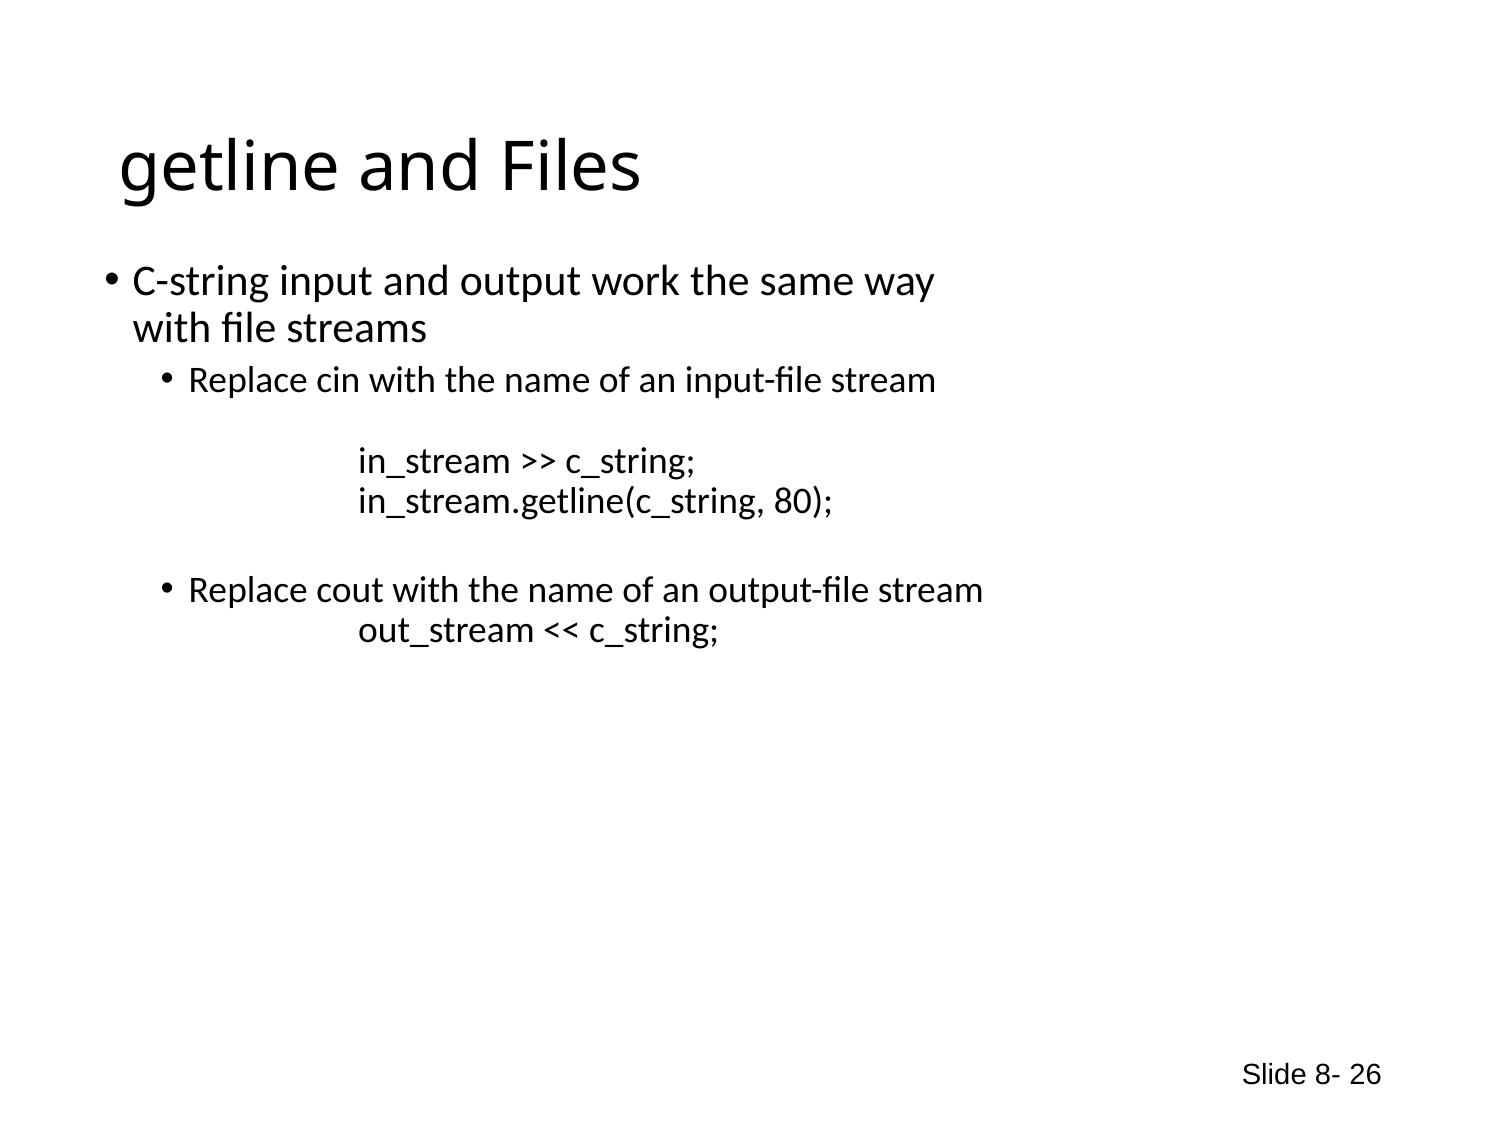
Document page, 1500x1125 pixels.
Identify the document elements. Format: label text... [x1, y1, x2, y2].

slide_number Slide 8- 26 [1059, 1042, 1397, 1103]
title getline and Files [103, 59, 1397, 249]
list C-string input and output work the same way with file streams Replace cin with the name of an input-file stream in_stream >> c_string; in_stream.getline(c_string, 80); Replace cout with the name of an output-file stream out_stream << c_string; [89, 249, 1450, 700]
